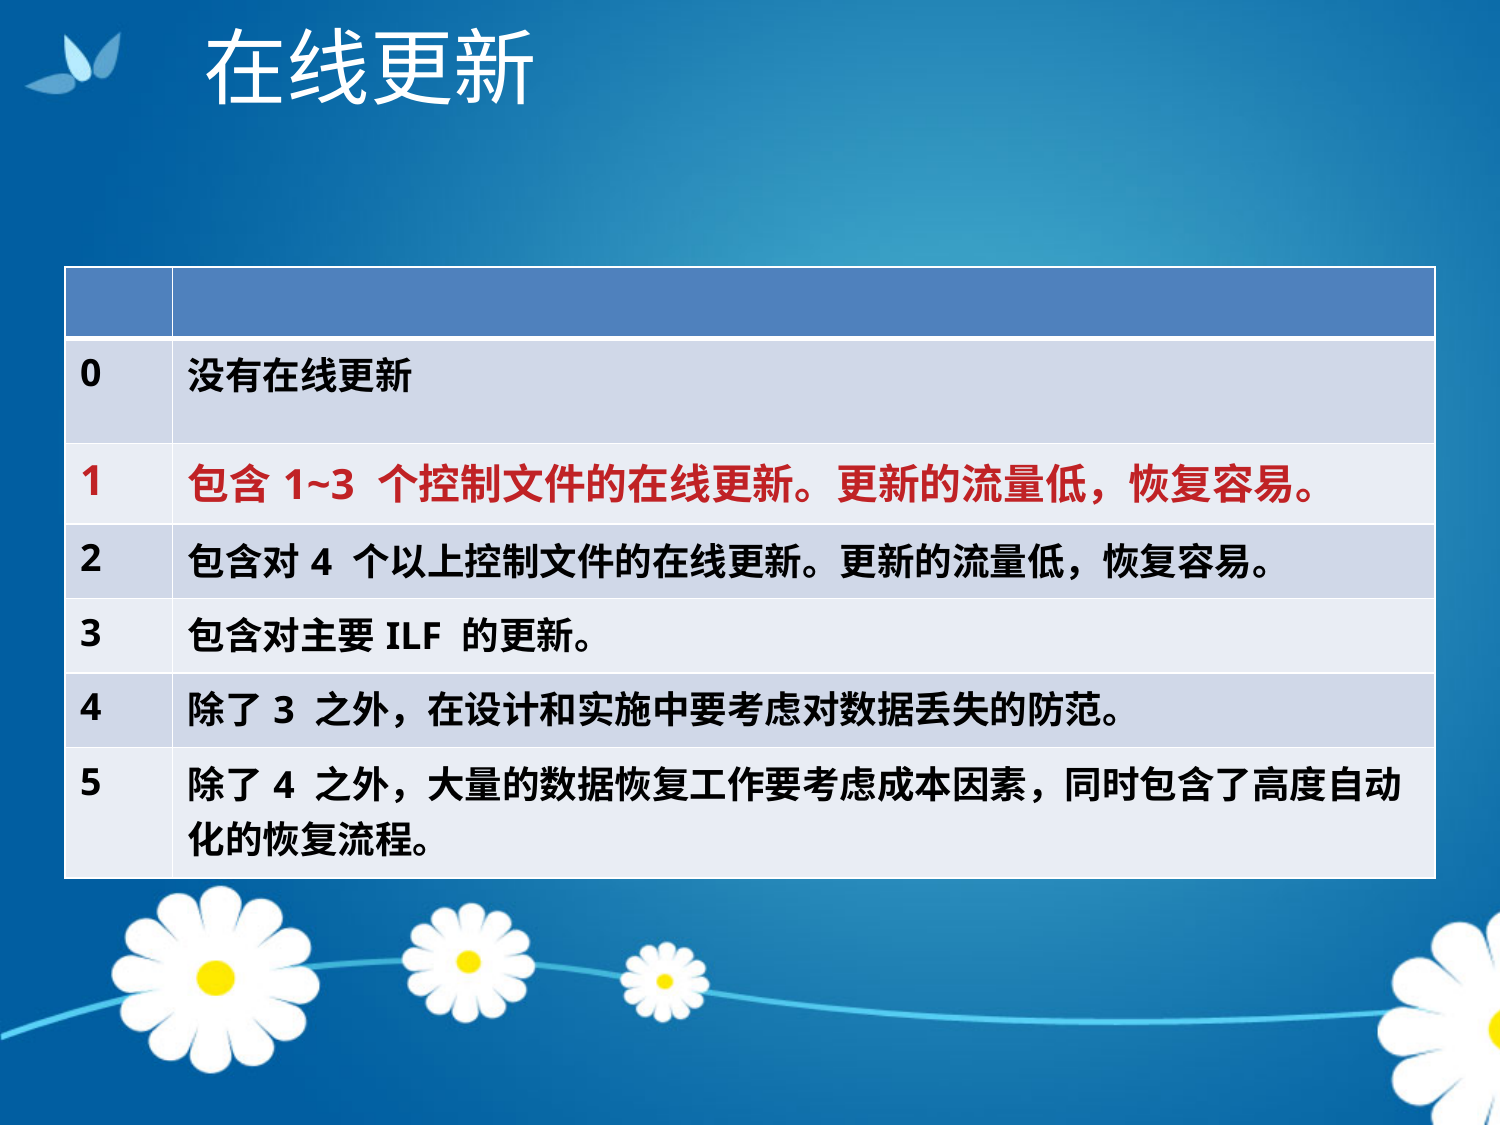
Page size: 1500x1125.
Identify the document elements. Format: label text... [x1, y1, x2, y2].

picture [0, 0, 1500, 1125]
table_cell 2 [66, 525, 172, 598]
table_cell 除了3 之外，在设计和实施中要考虑对数据丢失的防范。 [173, 674, 1434, 747]
text_box [111, 880, 314, 1084]
table_cell 没有在线更新 [173, 341, 1434, 443]
table_cell 包含对主要ILF 的更新。 [173, 599, 1434, 672]
table_cell 5 [66, 748, 172, 877]
table_cell 3 [66, 599, 172, 672]
text_box 在线更新 [188, 7, 644, 123]
table_cell 1 [66, 444, 172, 523]
table_cell 除了4 之外，大量的数据恢复工作要考虑成本因素，同时包含了高度自动化的恢复流程。 [173, 748, 1434, 877]
table_cell 0 [66, 341, 172, 443]
table_cell 4 [66, 674, 172, 747]
table_cell 包含对4 个以上控制文件的在线更新。更新的流量低，恢复容易。 [173, 525, 1434, 598]
table_header [66, 268, 172, 336]
table_header [173, 268, 1434, 336]
text_box [100, 148, 987, 224]
table_cell 包含1~3 个控制文件的在线更新。更新的流量低，恢复容易。 [173, 444, 1434, 523]
